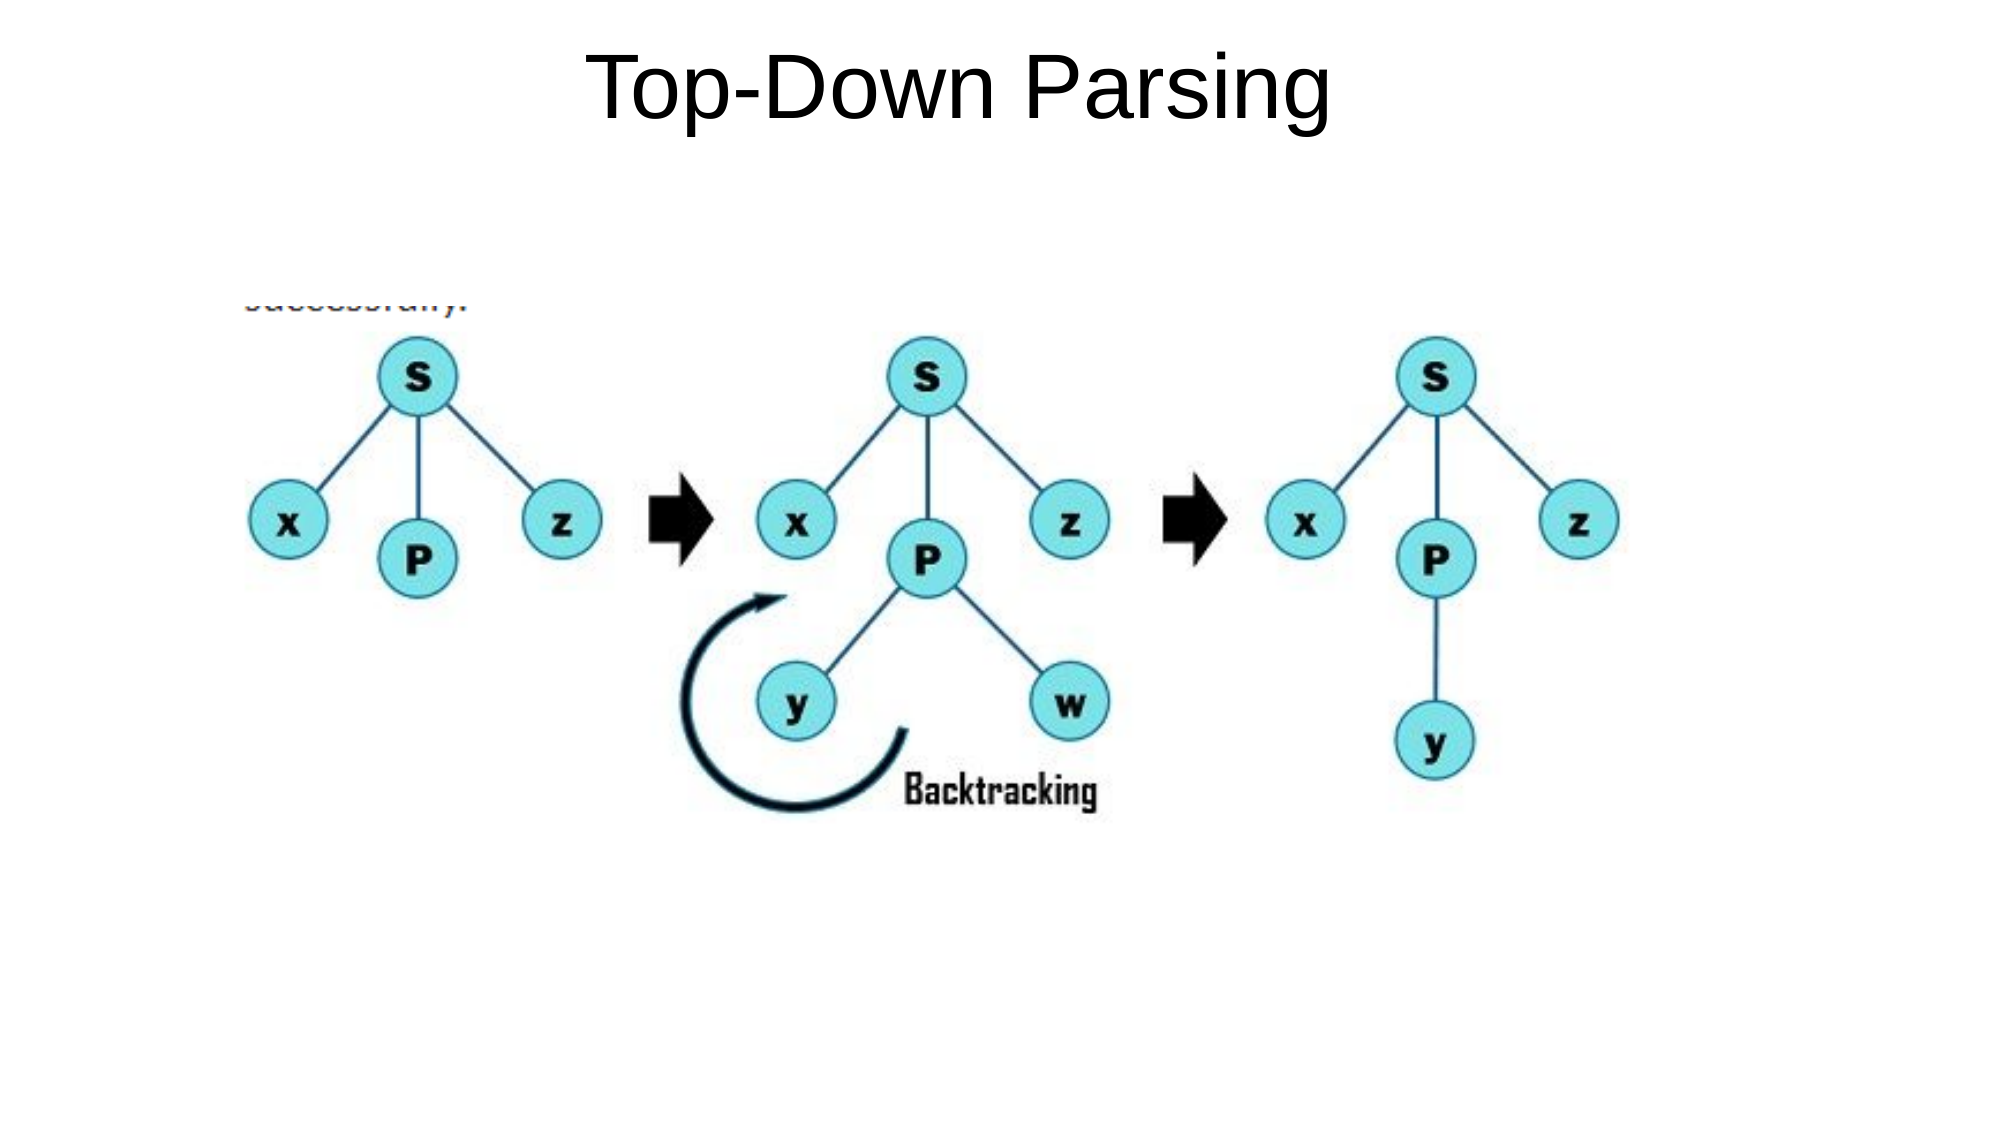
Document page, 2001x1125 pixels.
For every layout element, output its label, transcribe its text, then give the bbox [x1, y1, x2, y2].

picture [239, 305, 1642, 869]
text_box Top-Down Parsing [0, 8, 1919, 155]
